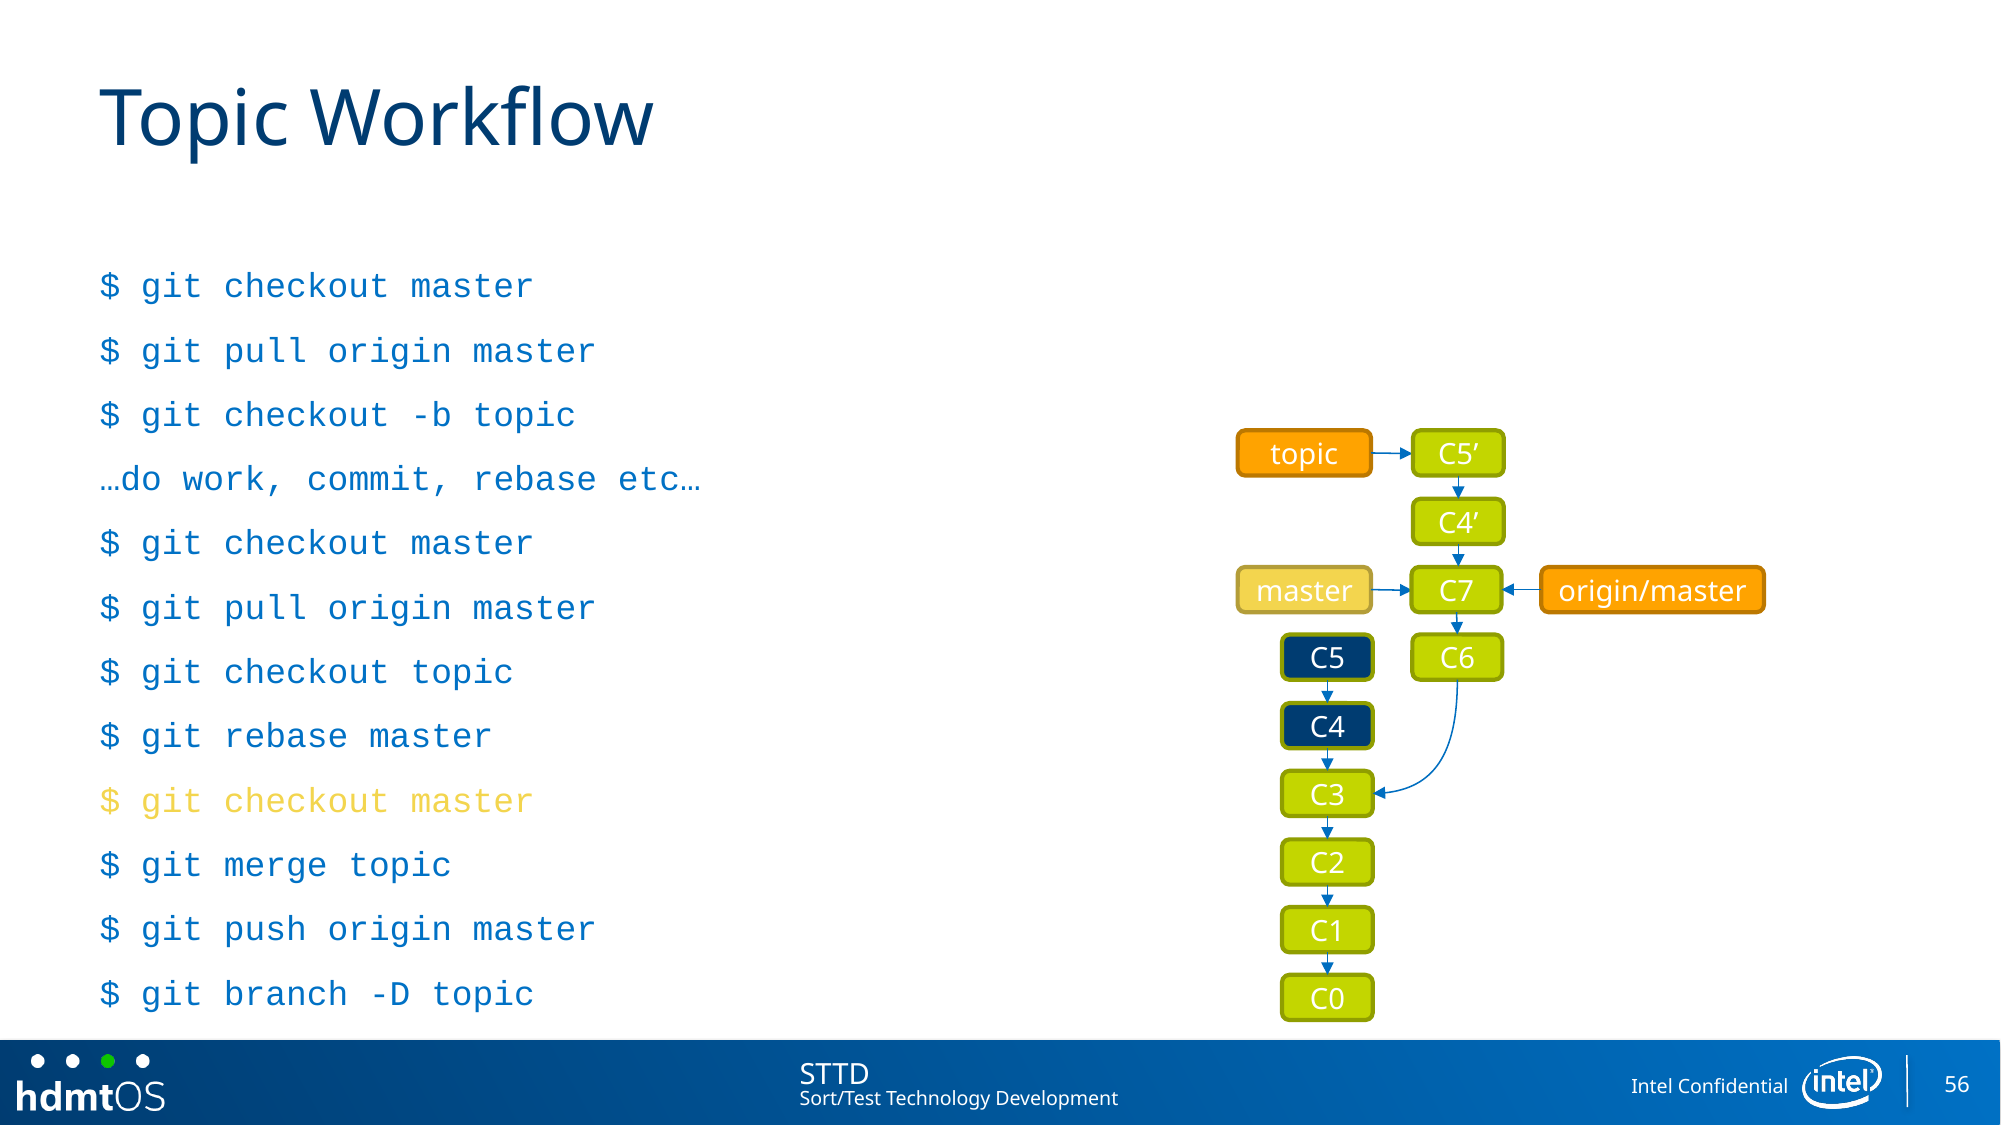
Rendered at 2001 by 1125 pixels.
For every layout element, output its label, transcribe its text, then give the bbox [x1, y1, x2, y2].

text_box master [1235, 564, 1374, 615]
text_box C5’ [1410, 428, 1506, 478]
text_box topic [1235, 428, 1374, 478]
text_box C3 [1279, 768, 1375, 819]
picture [14, 1054, 167, 1122]
slide_number 56 [1503, 1055, 1970, 1116]
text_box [1358, 694, 1473, 780]
text_box C0 [1279, 972, 1375, 1023]
text_box origin/master [1539, 564, 1767, 615]
text_box C5 [1279, 632, 1375, 682]
text_box C4 [1279, 700, 1352, 751]
text_box C7 [1409, 564, 1504, 615]
list $ git checkout master $ git pull origin master $ git checkout -b topic …do work, commit, rebase etc… $ git checkout master $ git pull origin master $ git checkout topic $ git rebase master $ git checkout master $ git merge topic $ git push origin master $ git branch -D topic [99, 263, 1900, 1013]
title Topic Workflow [99, 67, 1900, 258]
text_box C6 [1410, 632, 1505, 682]
text_box C2 [1279, 837, 1375, 887]
text_box C4’ [1410, 496, 1506, 547]
text_box C1 [1279, 904, 1375, 955]
